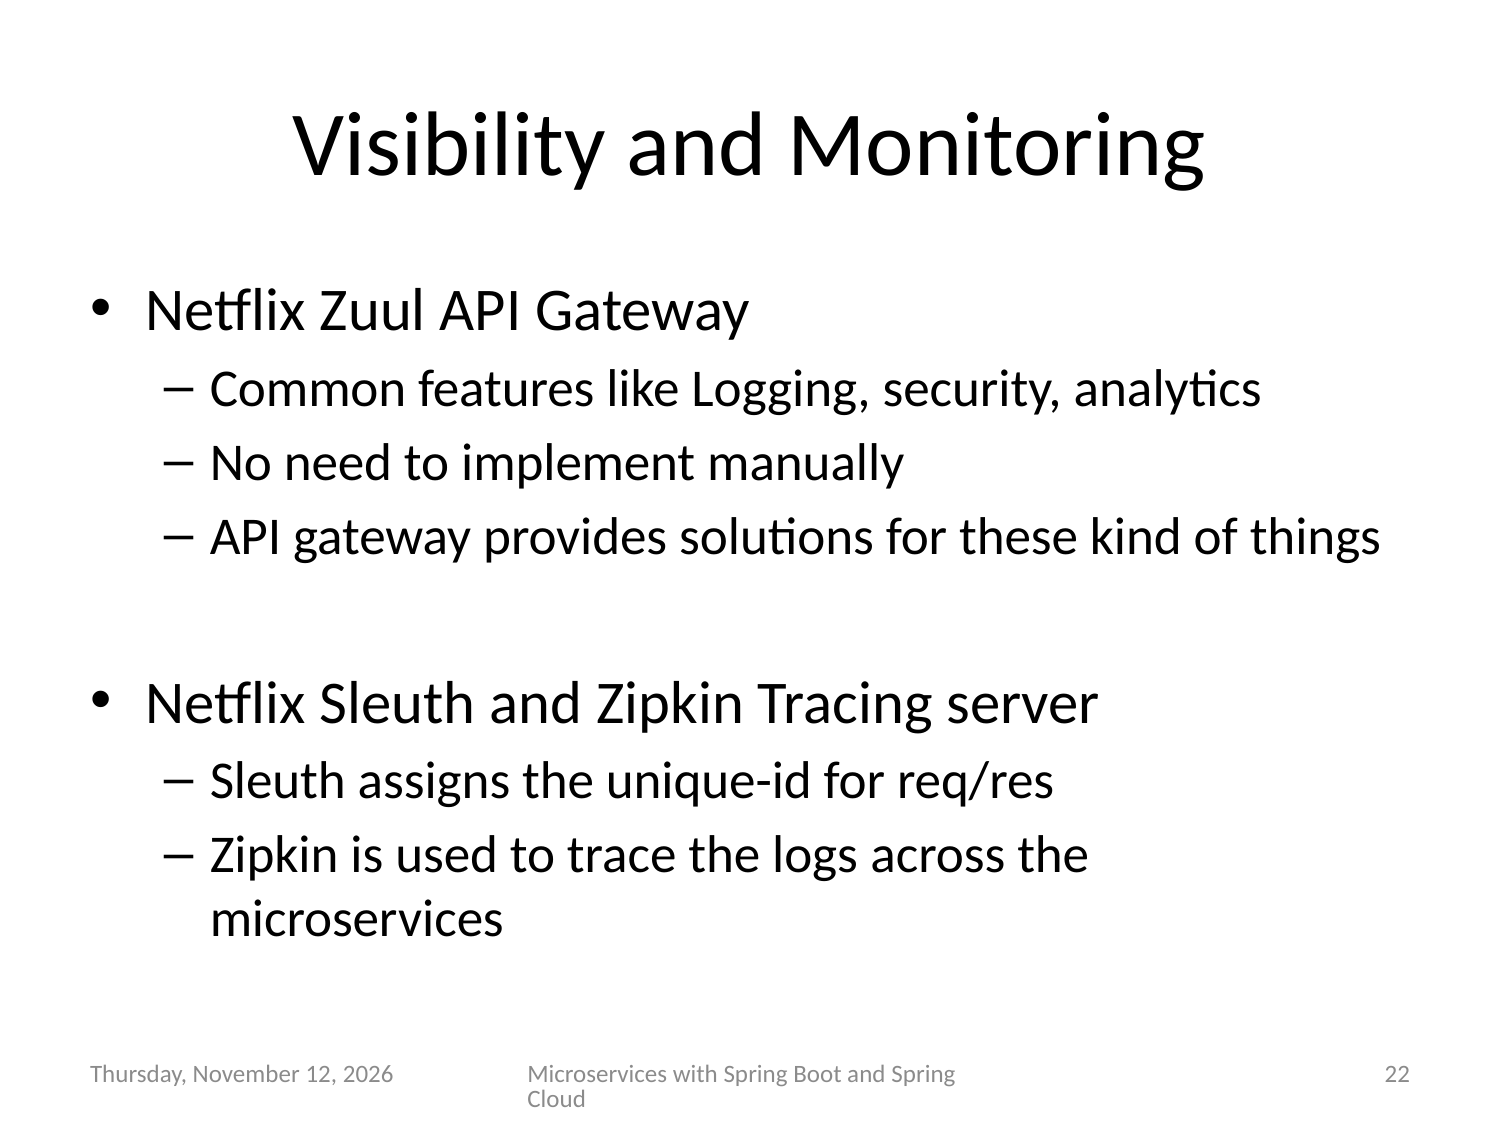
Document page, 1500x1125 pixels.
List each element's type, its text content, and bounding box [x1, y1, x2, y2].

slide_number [75, 1042, 425, 1103]
title Visibility and Monitoring [75, 45, 1425, 233]
list Netflix Zuul API Gateway Common features like Logging, security, analytics No need to implement manually API gateway provides solutions for these kind of things Netflix Sleuth and Zipkin Tracing server Sleuth assigns the unique-id for req/res Zipkin is used to trace the logs across the microservices [75, 262, 1425, 1005]
slide_number 22 [1074, 1042, 1425, 1103]
footer Microservices with Spring Boot and Spring Cloud [512, 1042, 988, 1103]
